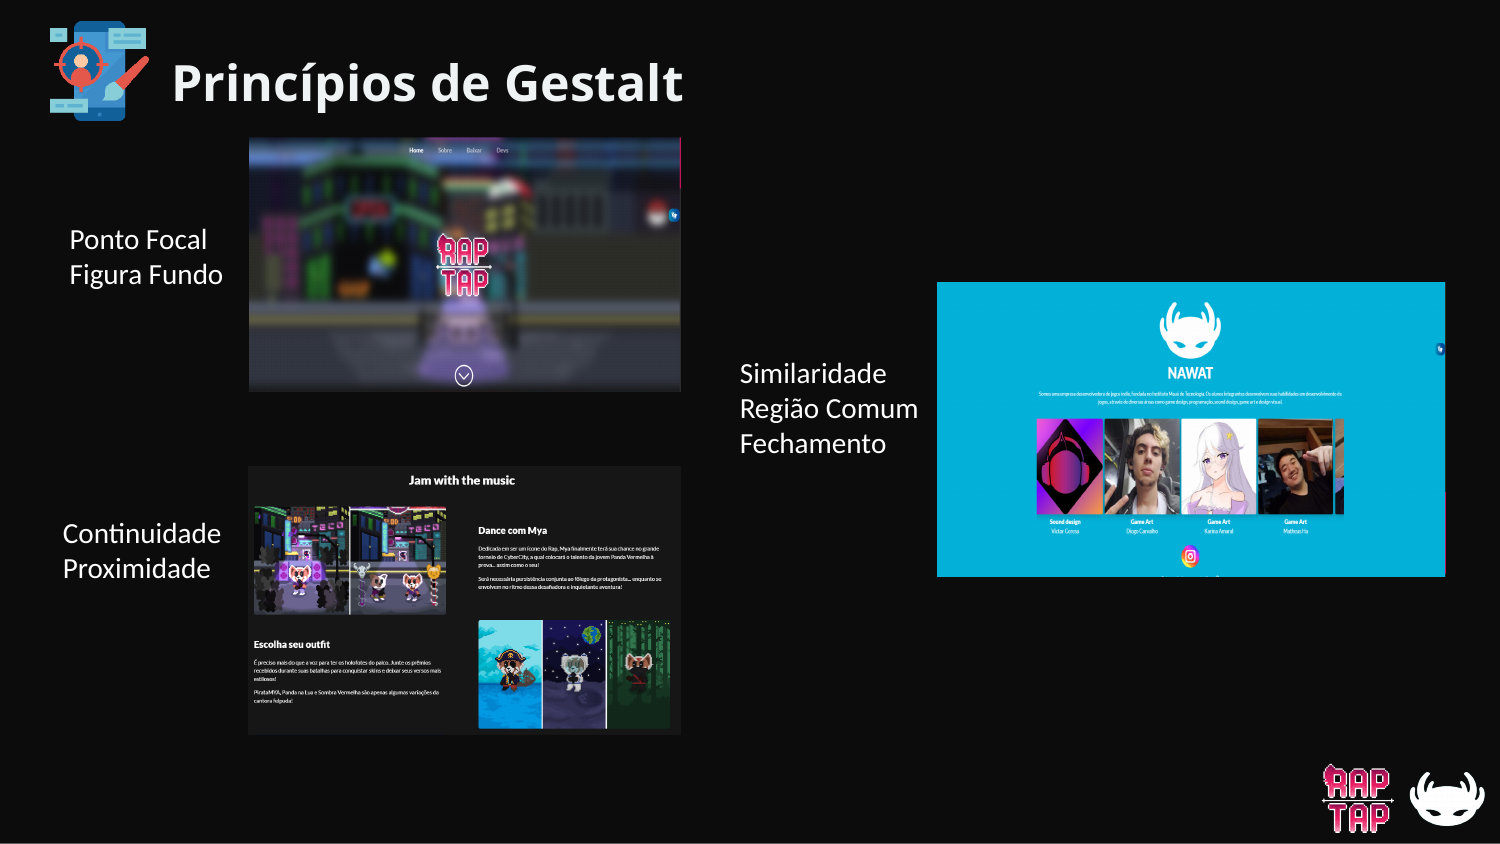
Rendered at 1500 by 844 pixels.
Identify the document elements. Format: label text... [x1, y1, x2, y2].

picture [1187, 368, 1196, 378]
picture [1284, 529, 1307, 533]
picture [248, 466, 681, 735]
picture [1105, 419, 1333, 514]
picture [1199, 368, 1204, 377]
picture [1051, 520, 1080, 524]
text_box Ponto Focal Figura Fundo [54, 212, 243, 298]
picture [1127, 529, 1140, 533]
picture [1169, 368, 1179, 378]
picture [1037, 419, 1102, 514]
picture [1335, 419, 1343, 513]
picture [1439, 344, 1446, 354]
picture [248, 137, 681, 392]
picture [1190, 400, 1212, 404]
picture [1311, 752, 1494, 844]
text_box Similaridade Região Comum Fechamento [725, 346, 932, 467]
text_box Continuidade Proximidade [48, 507, 243, 638]
picture [1160, 302, 1220, 358]
picture [1182, 546, 1199, 567]
picture [1225, 392, 1304, 396]
picture [49, 21, 149, 121]
title Princípios de Gestalt [171, 51, 1329, 113]
picture [1205, 529, 1217, 533]
